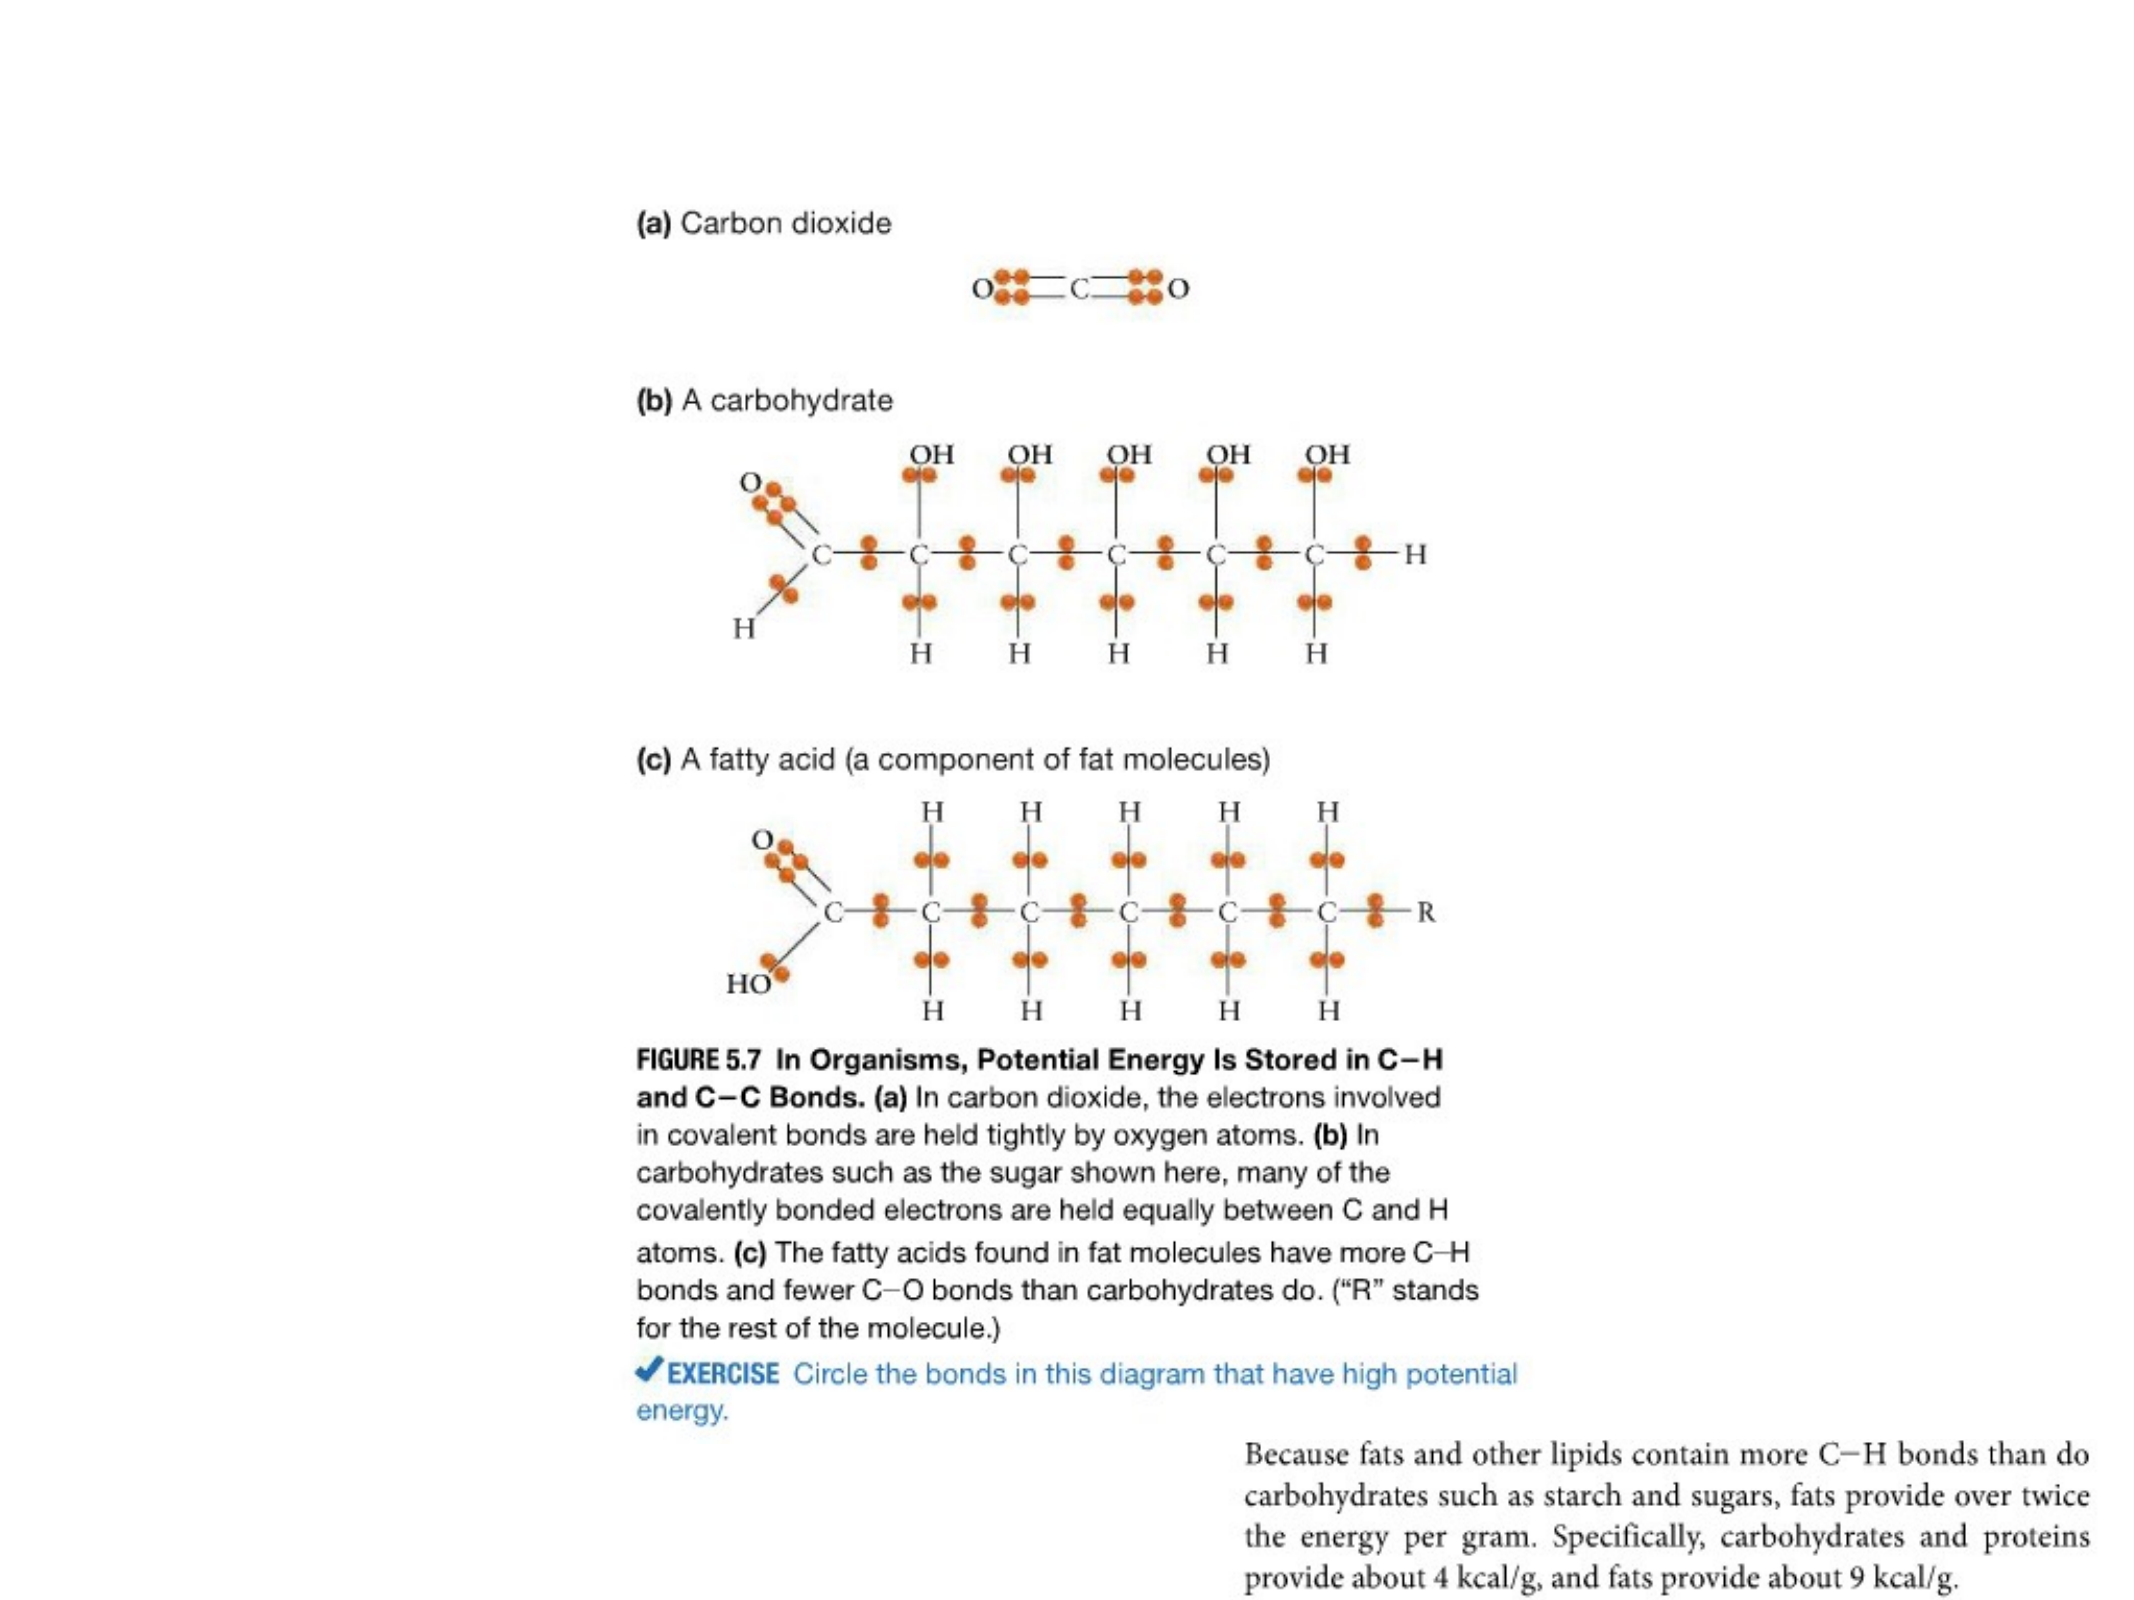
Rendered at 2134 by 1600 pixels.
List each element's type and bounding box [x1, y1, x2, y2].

picture [598, 155, 2112, 1600]
